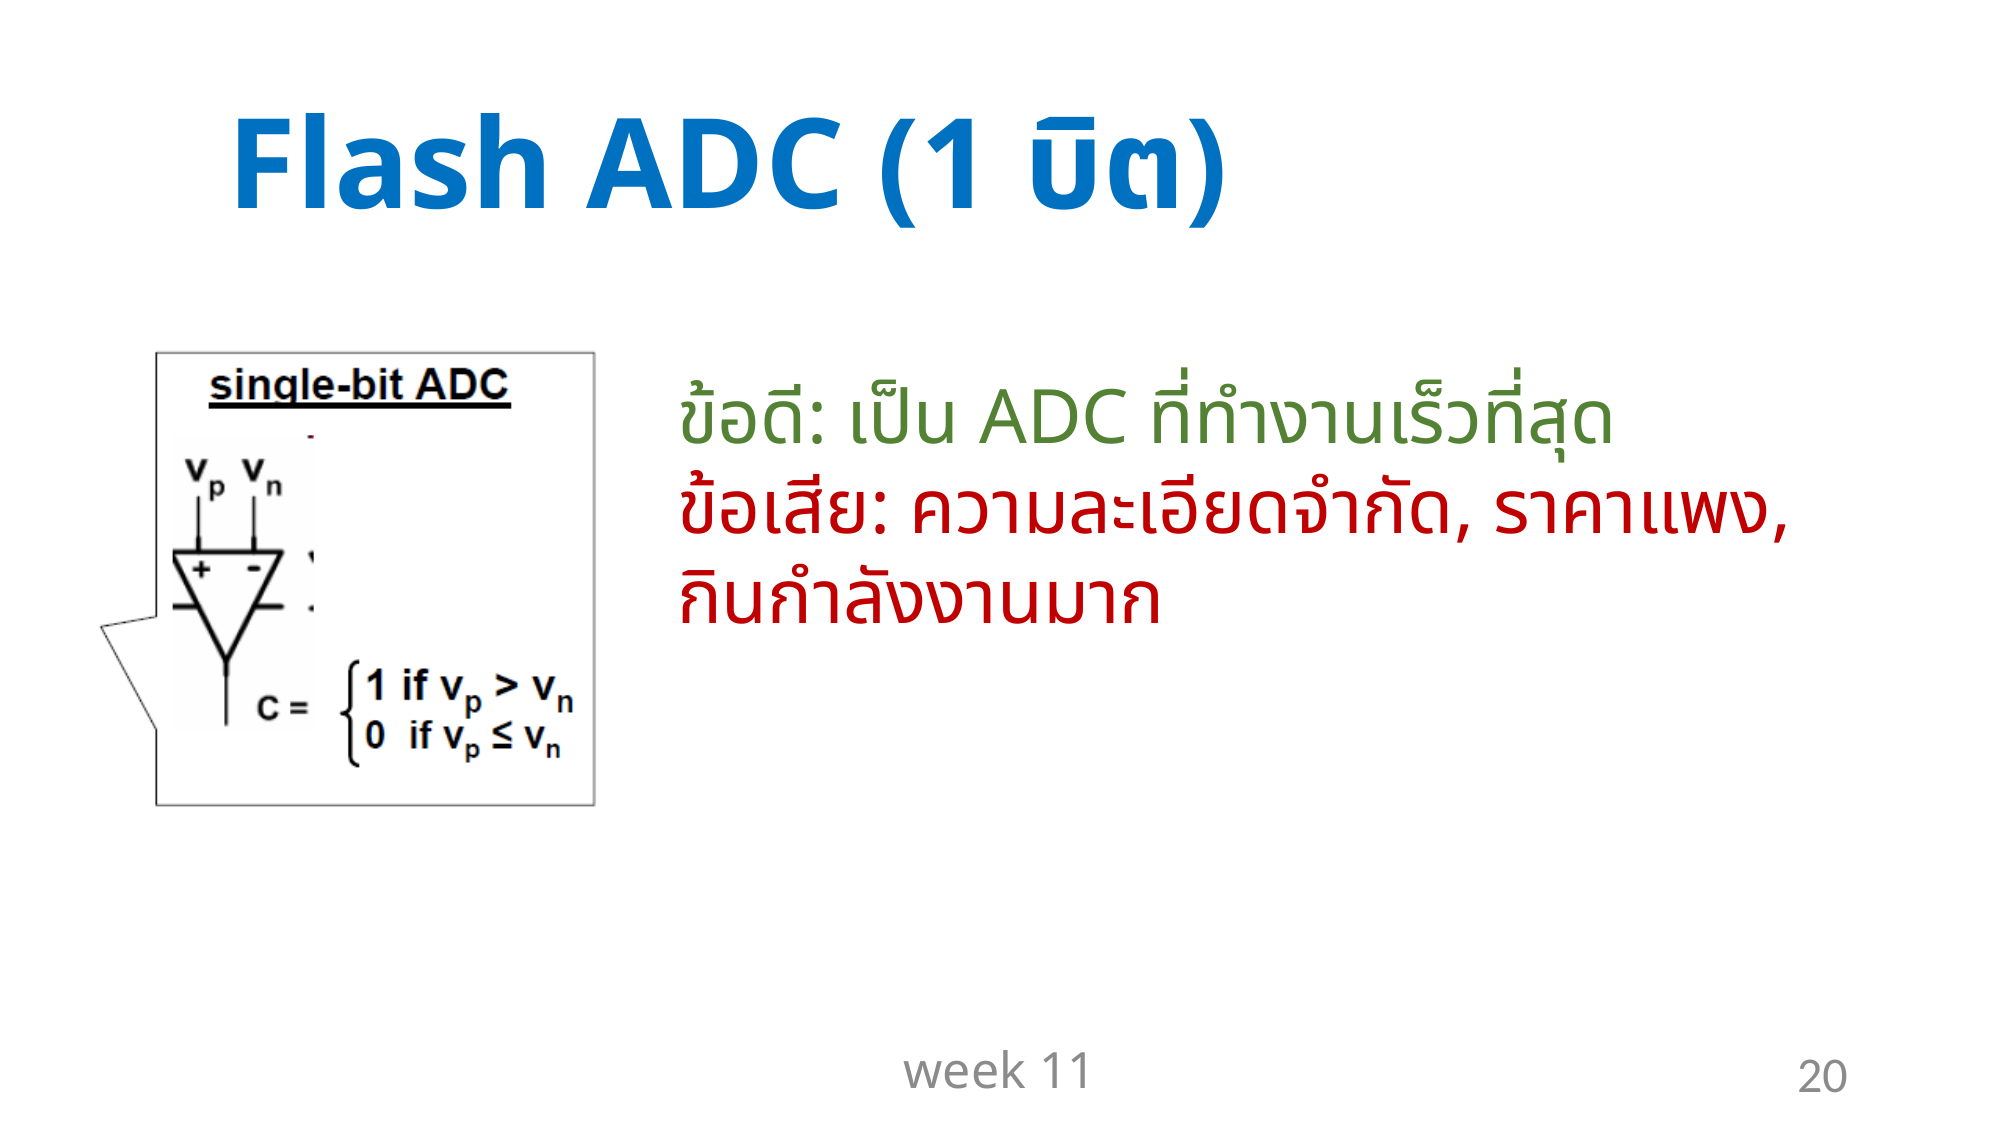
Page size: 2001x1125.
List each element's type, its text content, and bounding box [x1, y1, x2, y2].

title Flash ADC (1 บิต) [137, 59, 1863, 278]
slide_number 20 [1412, 1042, 1863, 1103]
footer week 11 [662, 1042, 1338, 1103]
picture [79, 326, 618, 827]
text_box ข้อดี: เป็น ADC ที่ทำงานเร็วที่สุด ข้อเสีย: ความละเอียดจำกัด, ราคาแพง, กินกำลังงานมาก [662, 361, 1863, 646]
